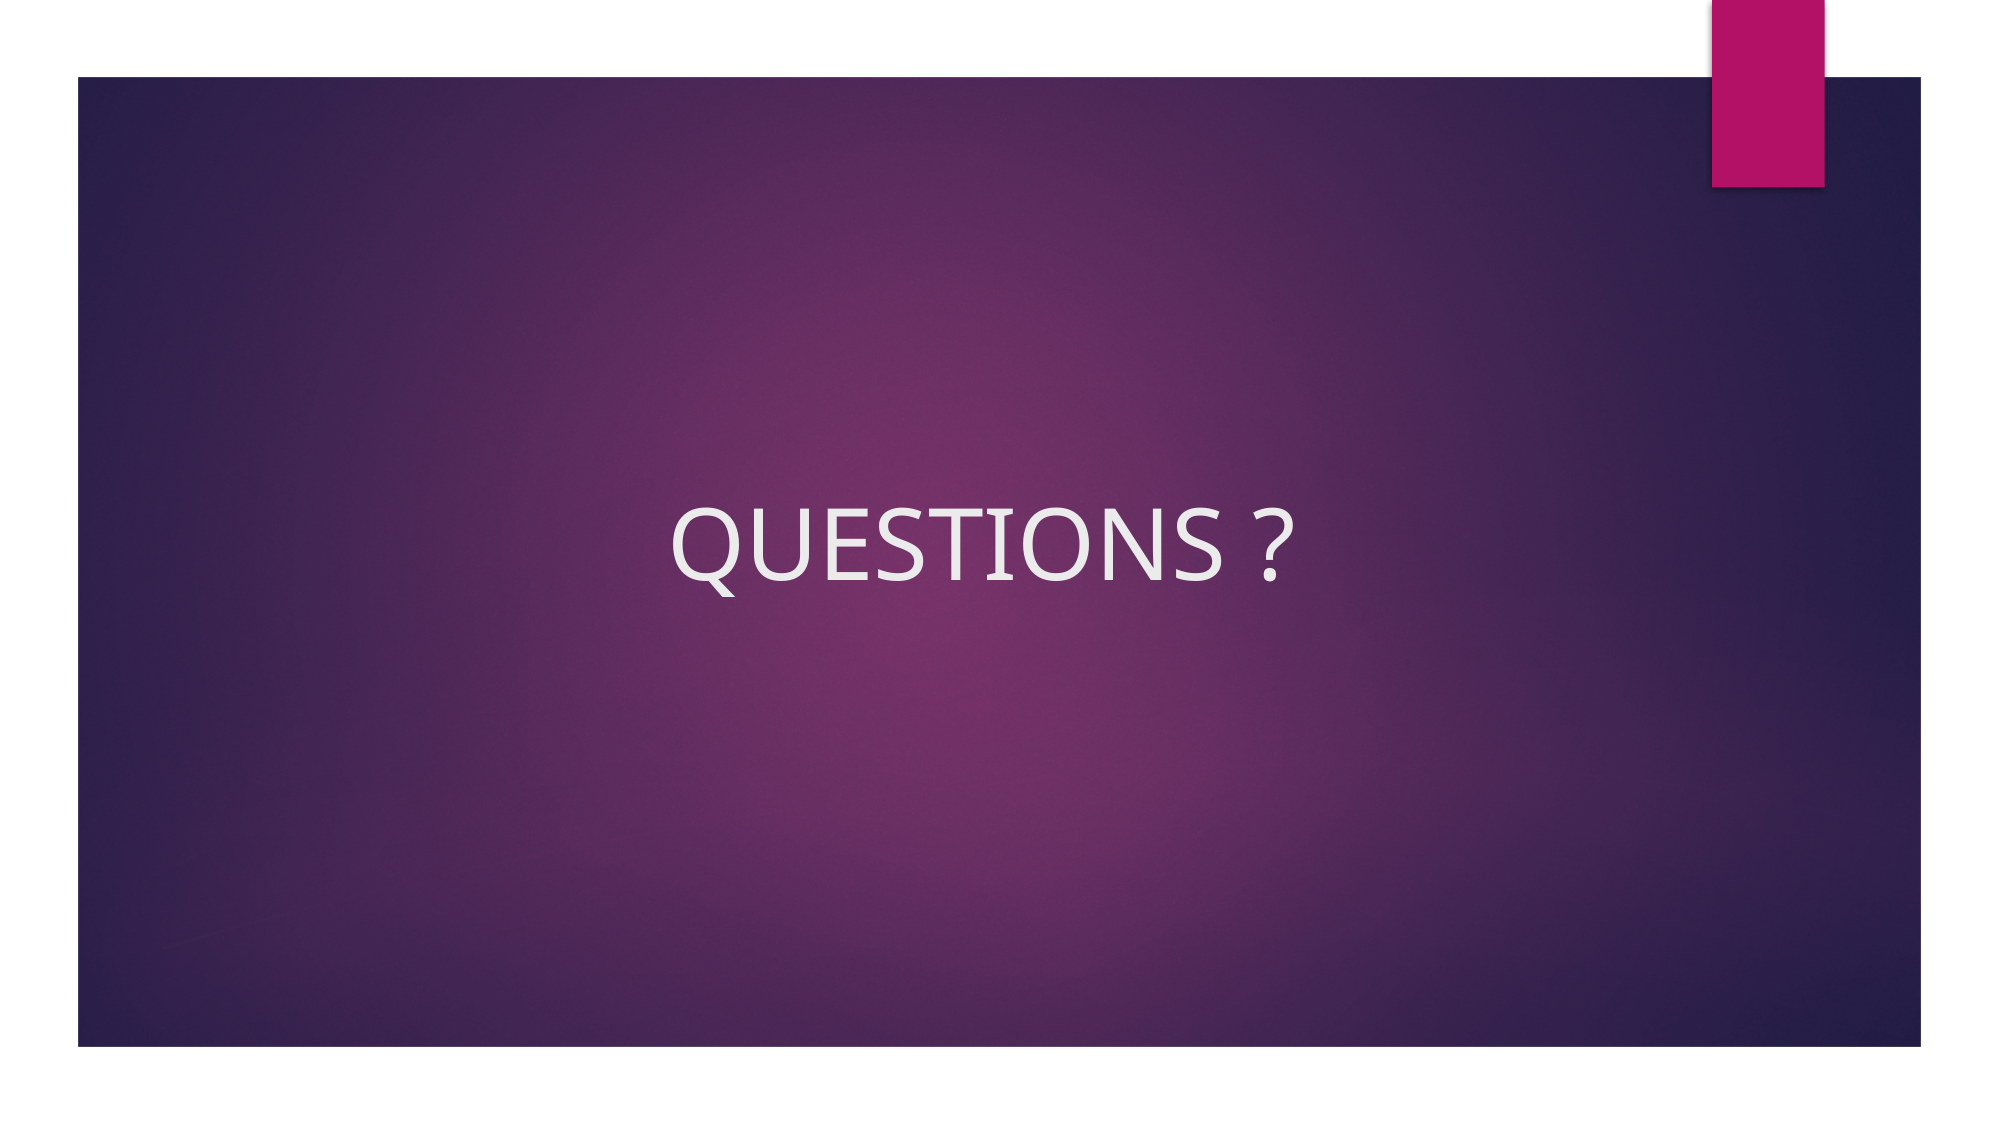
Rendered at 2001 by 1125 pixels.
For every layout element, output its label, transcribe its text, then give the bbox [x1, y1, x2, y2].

title QUESTIONS ? [45, 373, 1919, 610]
